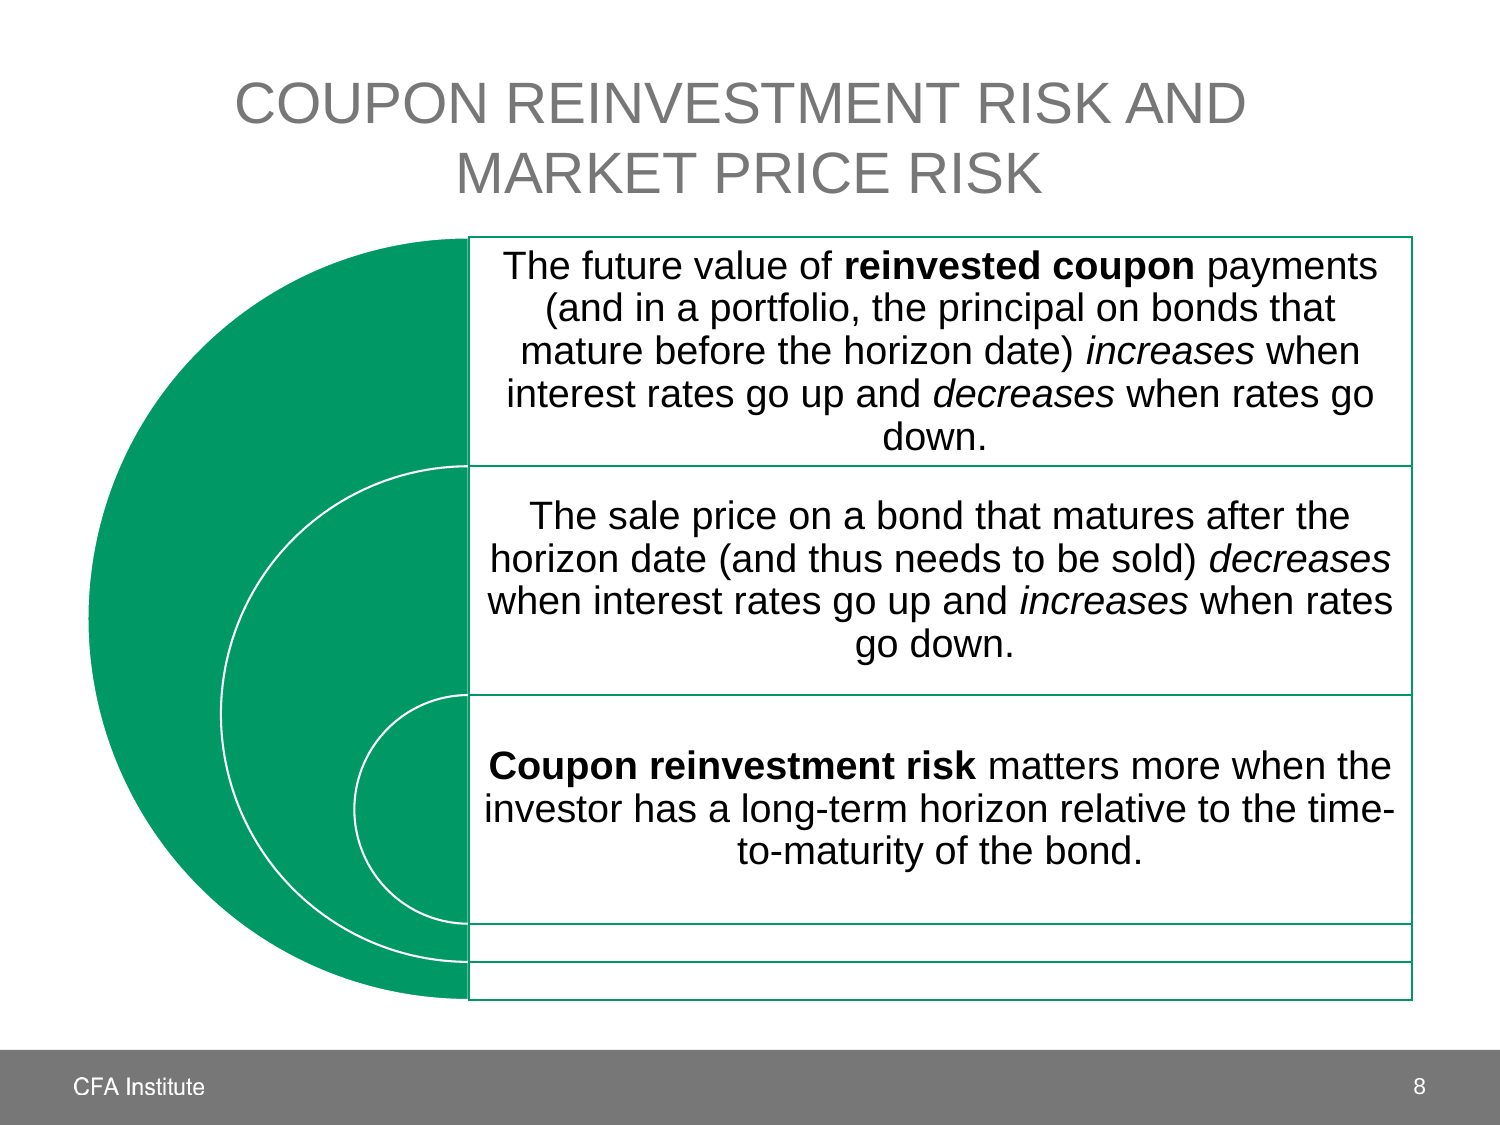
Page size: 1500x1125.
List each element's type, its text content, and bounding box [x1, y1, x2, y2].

picture [74, 1077, 204, 1095]
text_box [86, 236, 1414, 1001]
title Coupon reinvestment risk and market price risk [62, 24, 1437, 213]
slide_number 8 [1312, 1055, 1442, 1116]
